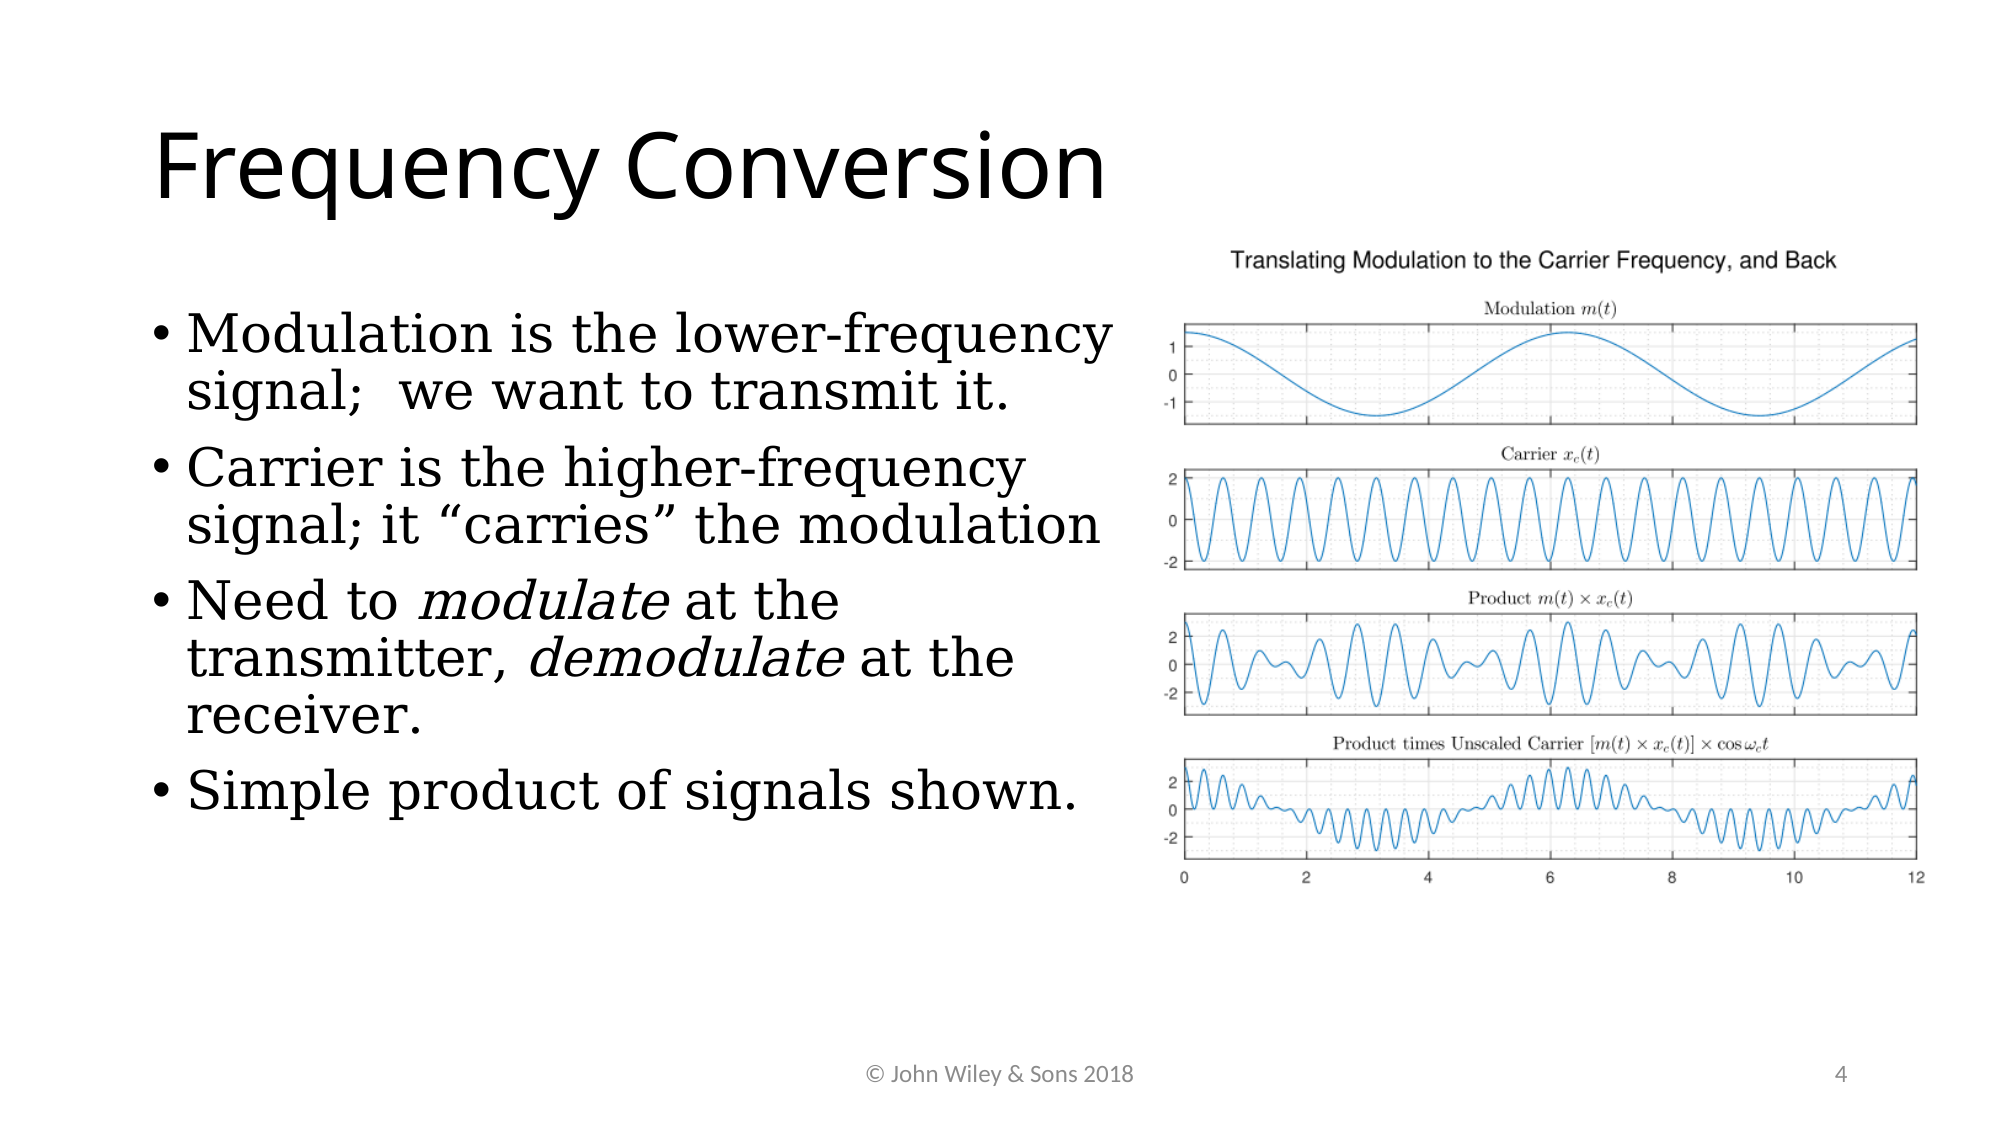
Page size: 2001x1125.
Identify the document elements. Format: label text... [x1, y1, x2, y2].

title Frequency Conversion [137, 59, 1863, 278]
picture [1162, 243, 1926, 887]
list Modulation is the lower-frequency signal; we want to transmit it. Carrier is the higher-frequency signal; it “carries” the modulation Need to modulate at the transmitter, demodulate at the receiver. Simple product of signals shown. [137, 299, 1162, 831]
footer © John Wiley & Sons 2018 [662, 1042, 1338, 1103]
slide_number 4 [1412, 1042, 1863, 1103]
